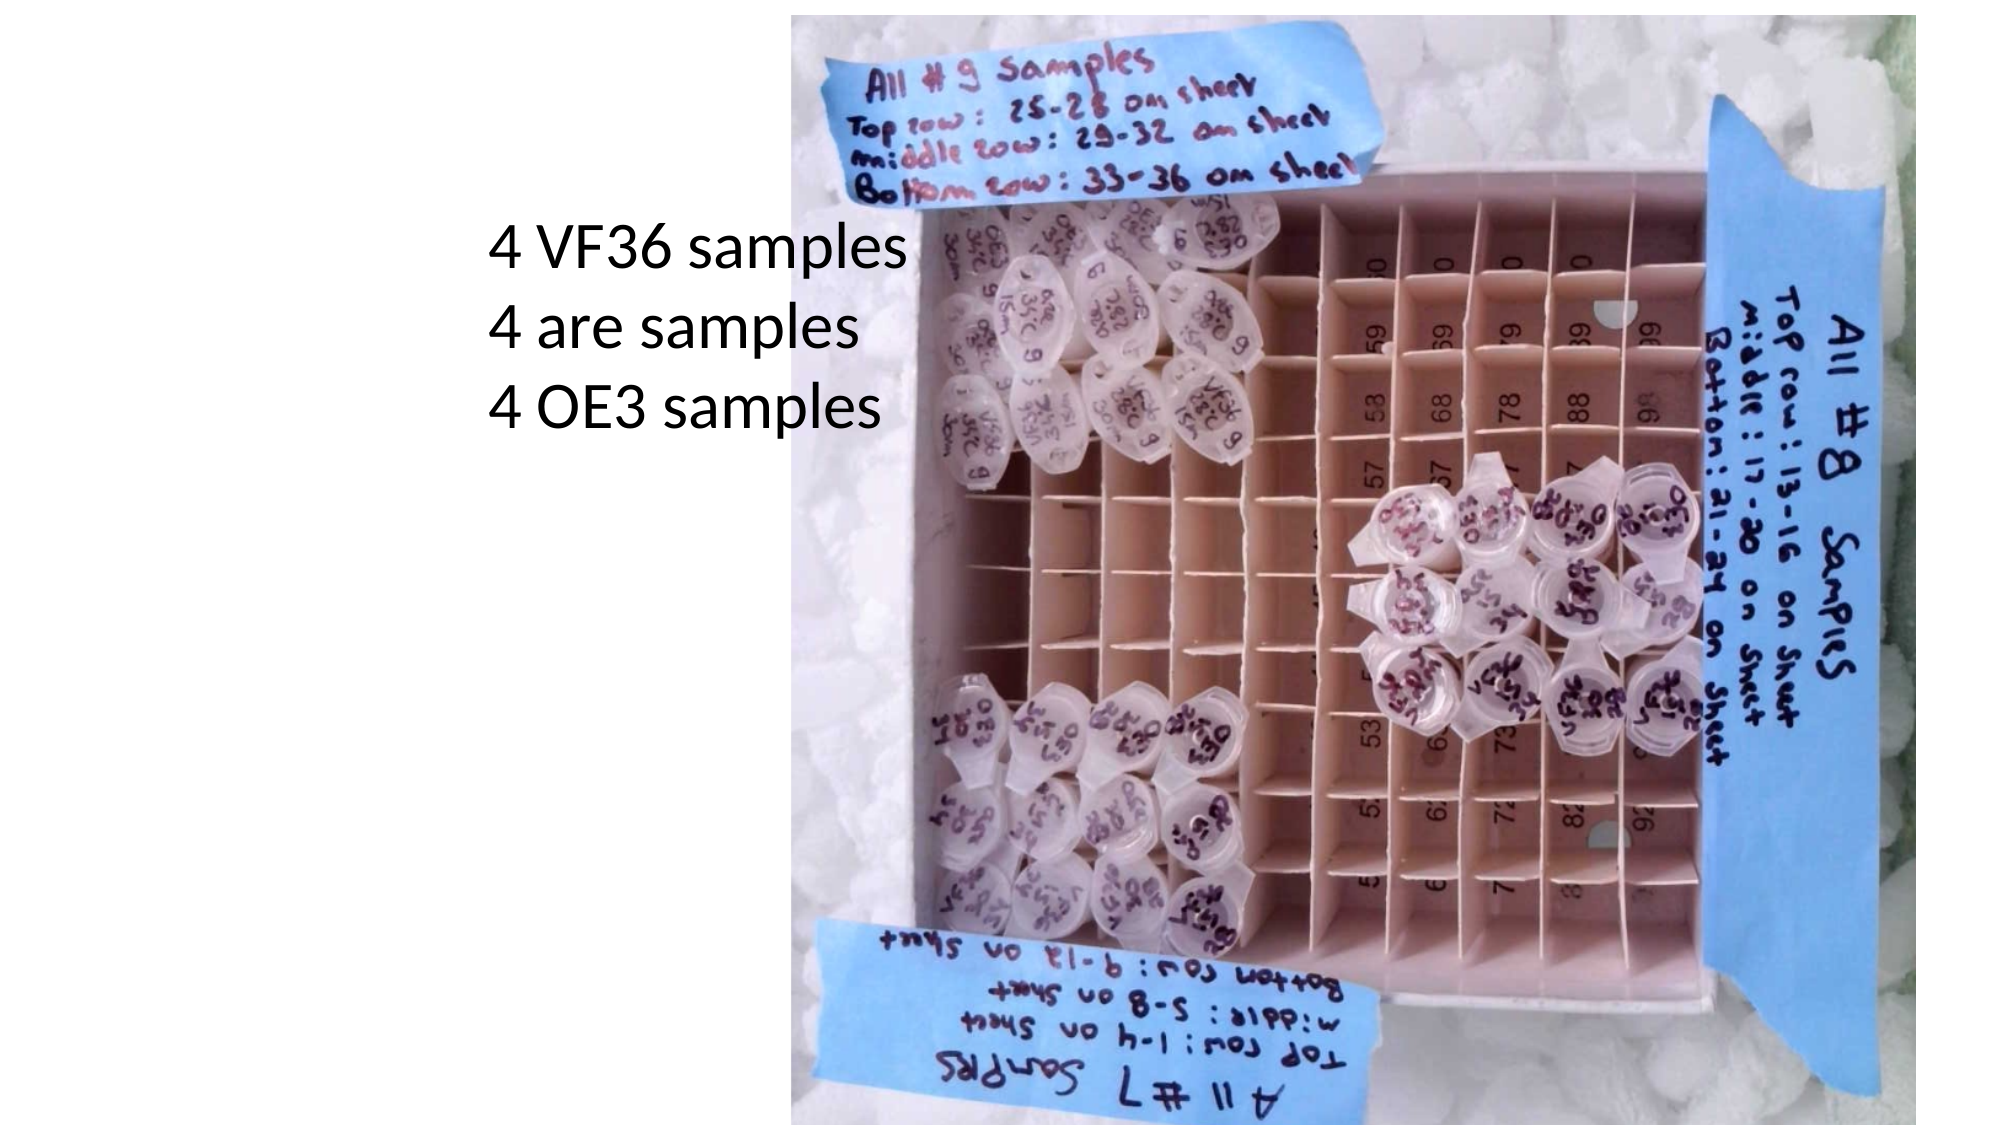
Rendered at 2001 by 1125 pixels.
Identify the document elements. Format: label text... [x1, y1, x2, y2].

picture [791, 15, 1931, 1125]
text_box 4 VF36 samples 4 are samples 4 OE3 samples [473, 194, 791, 450]
